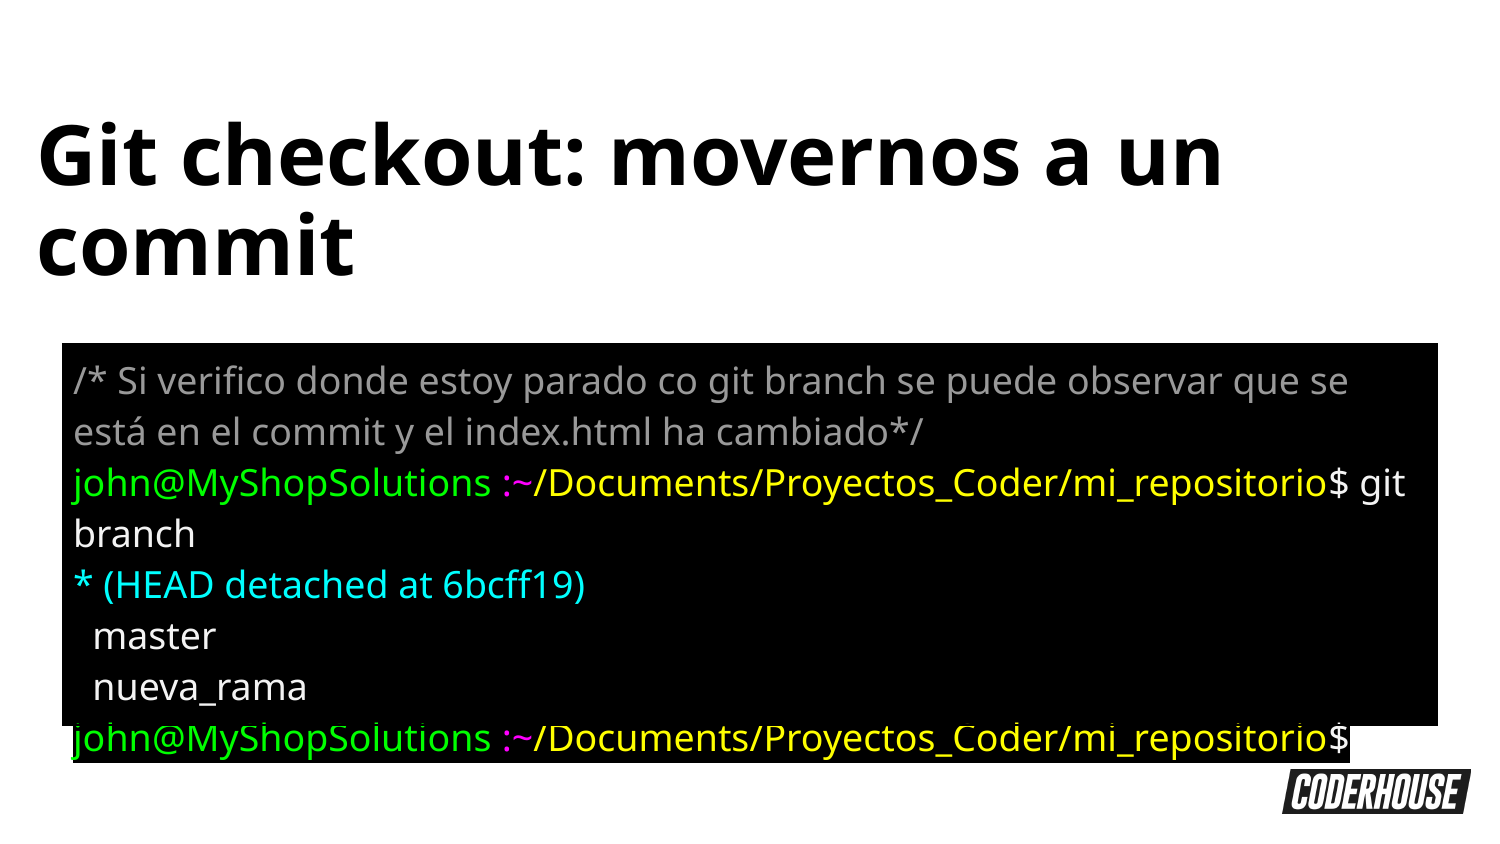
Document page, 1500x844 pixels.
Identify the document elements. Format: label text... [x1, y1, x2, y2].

table_header /* Si verifico donde estoy parado co git branch se puede observar que se está en el commit y el index.html ha cambiado*/ john@MyShopSolutions :~/Documents/Proyectos_Coder/mi_repositorio$ git branch * (HEAD detached at 6bcff19) master nueva_rama john@MyShopSolutions :~/Documents/Proyectos_Coder/mi_repositorio$ [64, 345, 1436, 724]
text_box Git checkout: movernos a un commit [21, 98, 1417, 309]
picture [1281, 769, 1471, 814]
